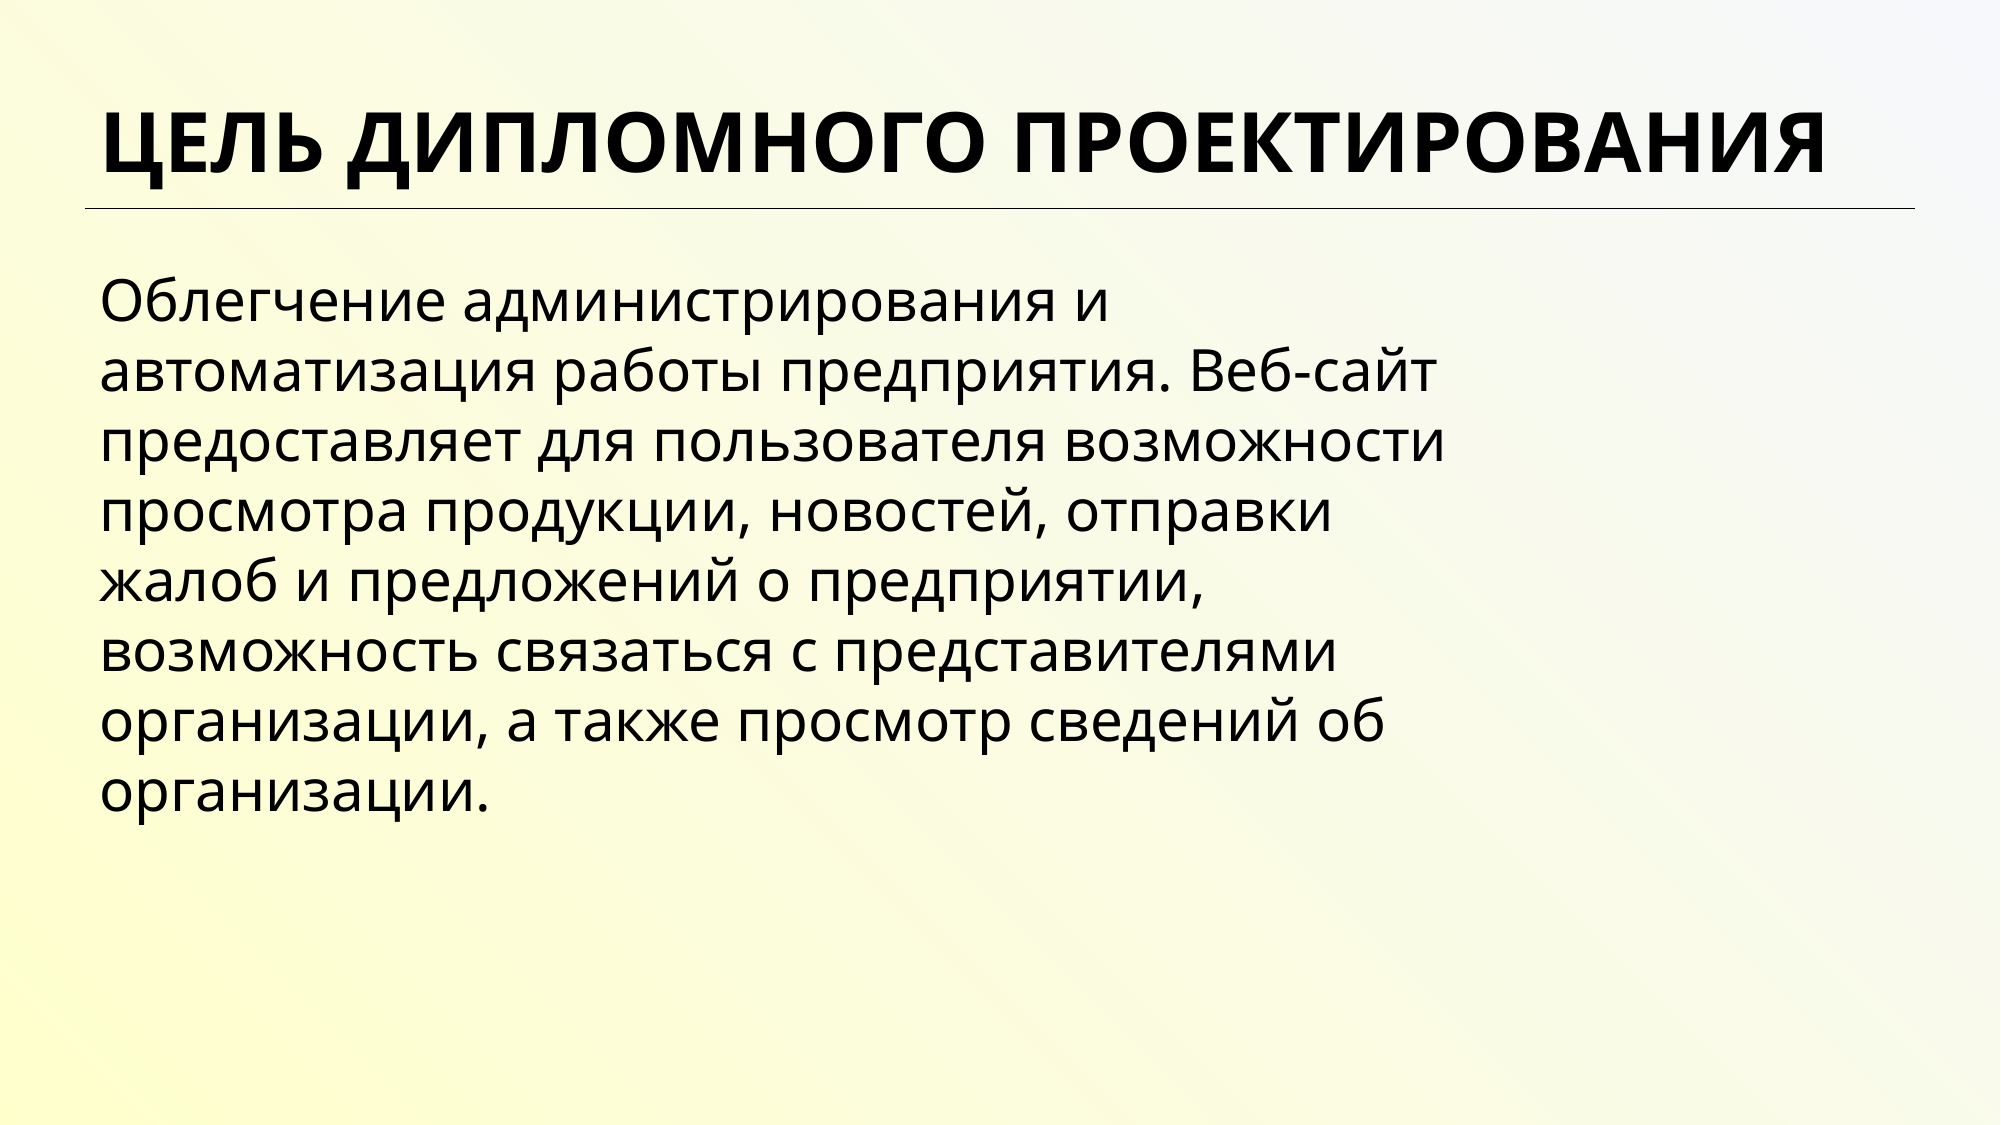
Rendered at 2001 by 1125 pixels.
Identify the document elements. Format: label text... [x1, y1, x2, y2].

text_box ЦЕЛЬ ДИПЛОМНОГО ПРОЕКТИРОВАНИЯ [84, 60, 1916, 207]
text_box Облегчение администрирования и автоматизация работы предприятия. Веб-сайт предоставляет для пользователя возможности просмотра продукции, новостей, отправки жалоб и предложений о предприятии, возможность связаться с представителями организации, а также просмотр сведений об организации. [84, 255, 1464, 831]
